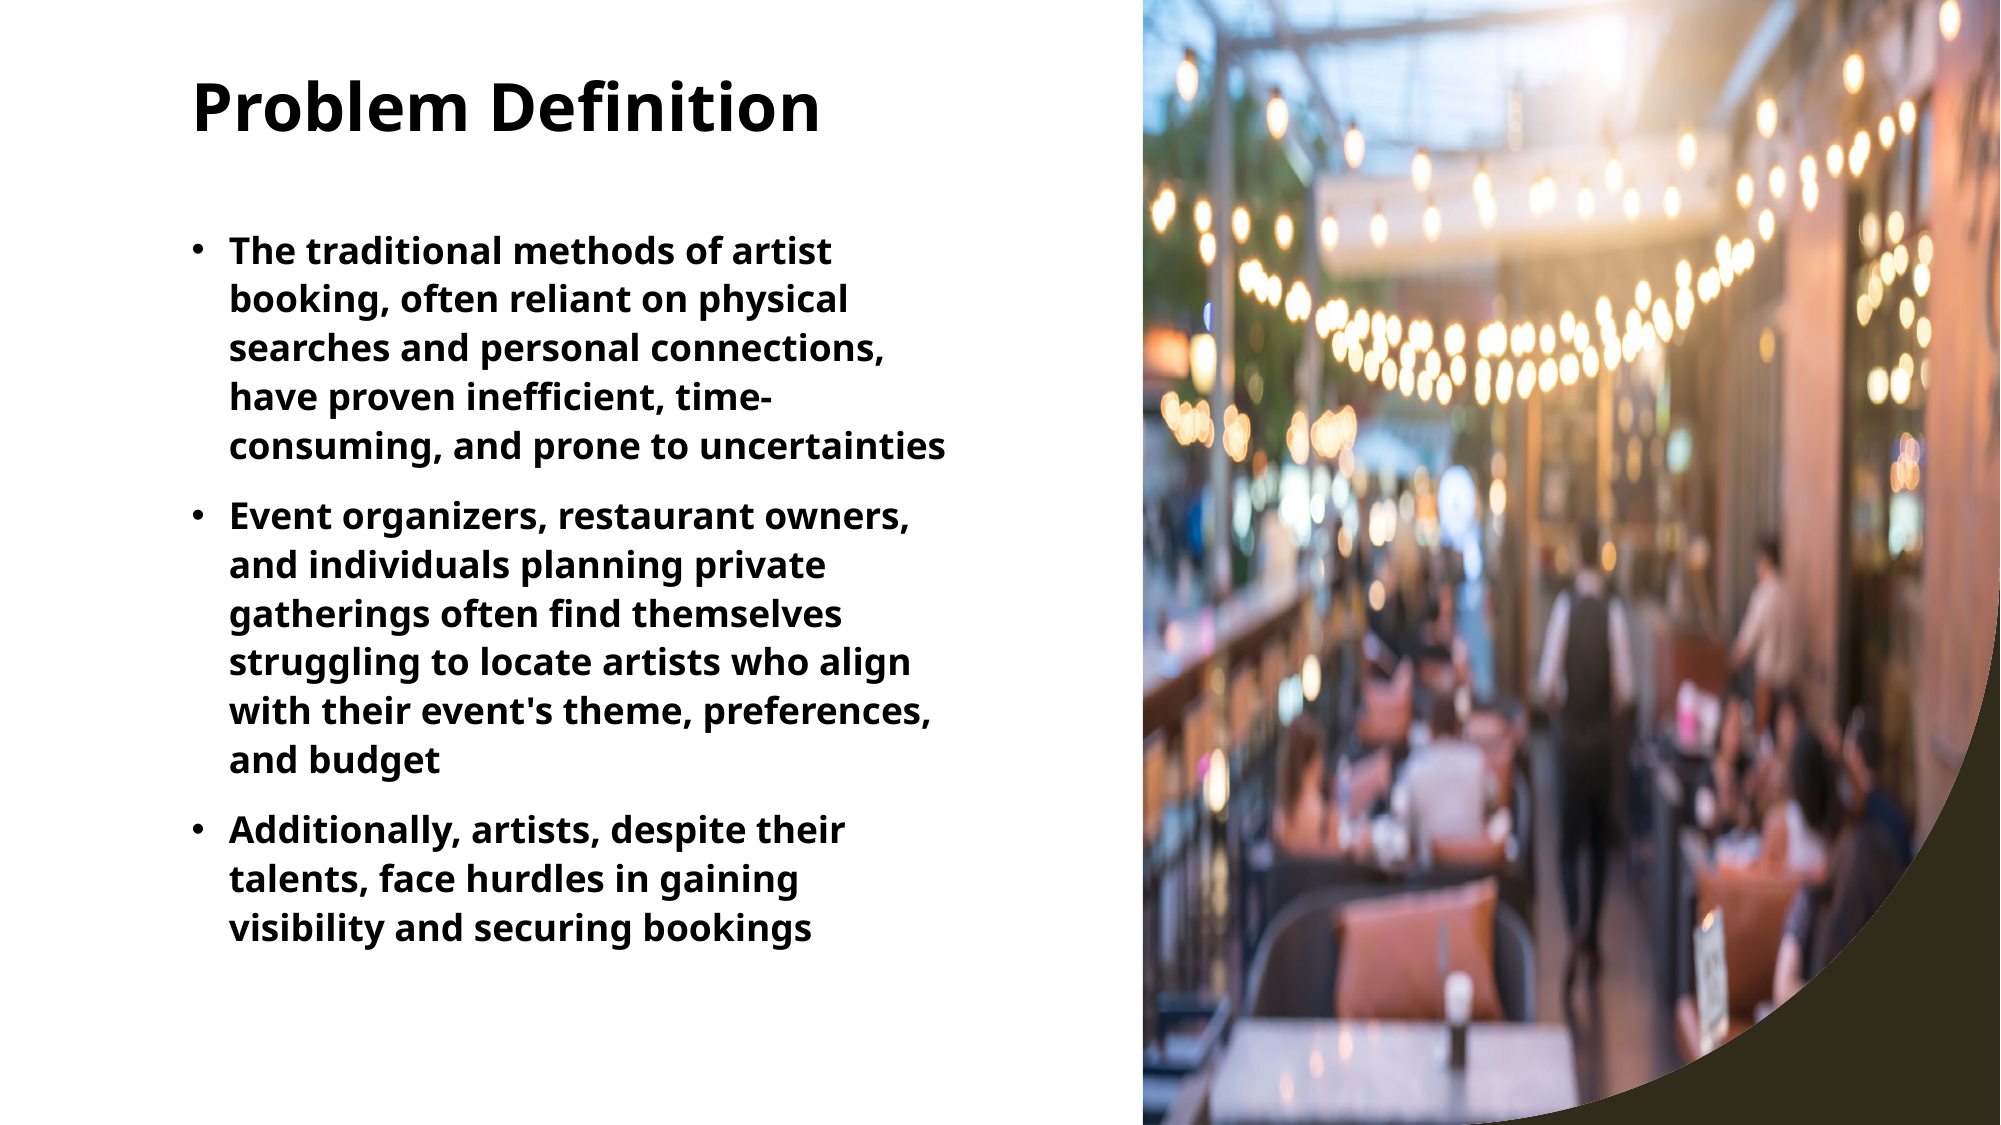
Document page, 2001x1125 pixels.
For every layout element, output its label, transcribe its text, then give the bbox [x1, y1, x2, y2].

list The traditional methods of artist booking, often reliant on physical searches and personal connections, have proven inefficient, time-consuming, and prone to uncertainties Event organizers, restaurant owners, and individuals planning private gatherings often find themselves struggling to locate artists who align with their event's theme, preferences, and budget Additionally, artists, despite their talents, face hurdles in gaining visibility and securing bookings [176, 215, 974, 975]
picture [1142, 0, 2000, 1125]
title Problem Definition [176, 0, 974, 153]
text_box [0, 0, 1142, 1125]
